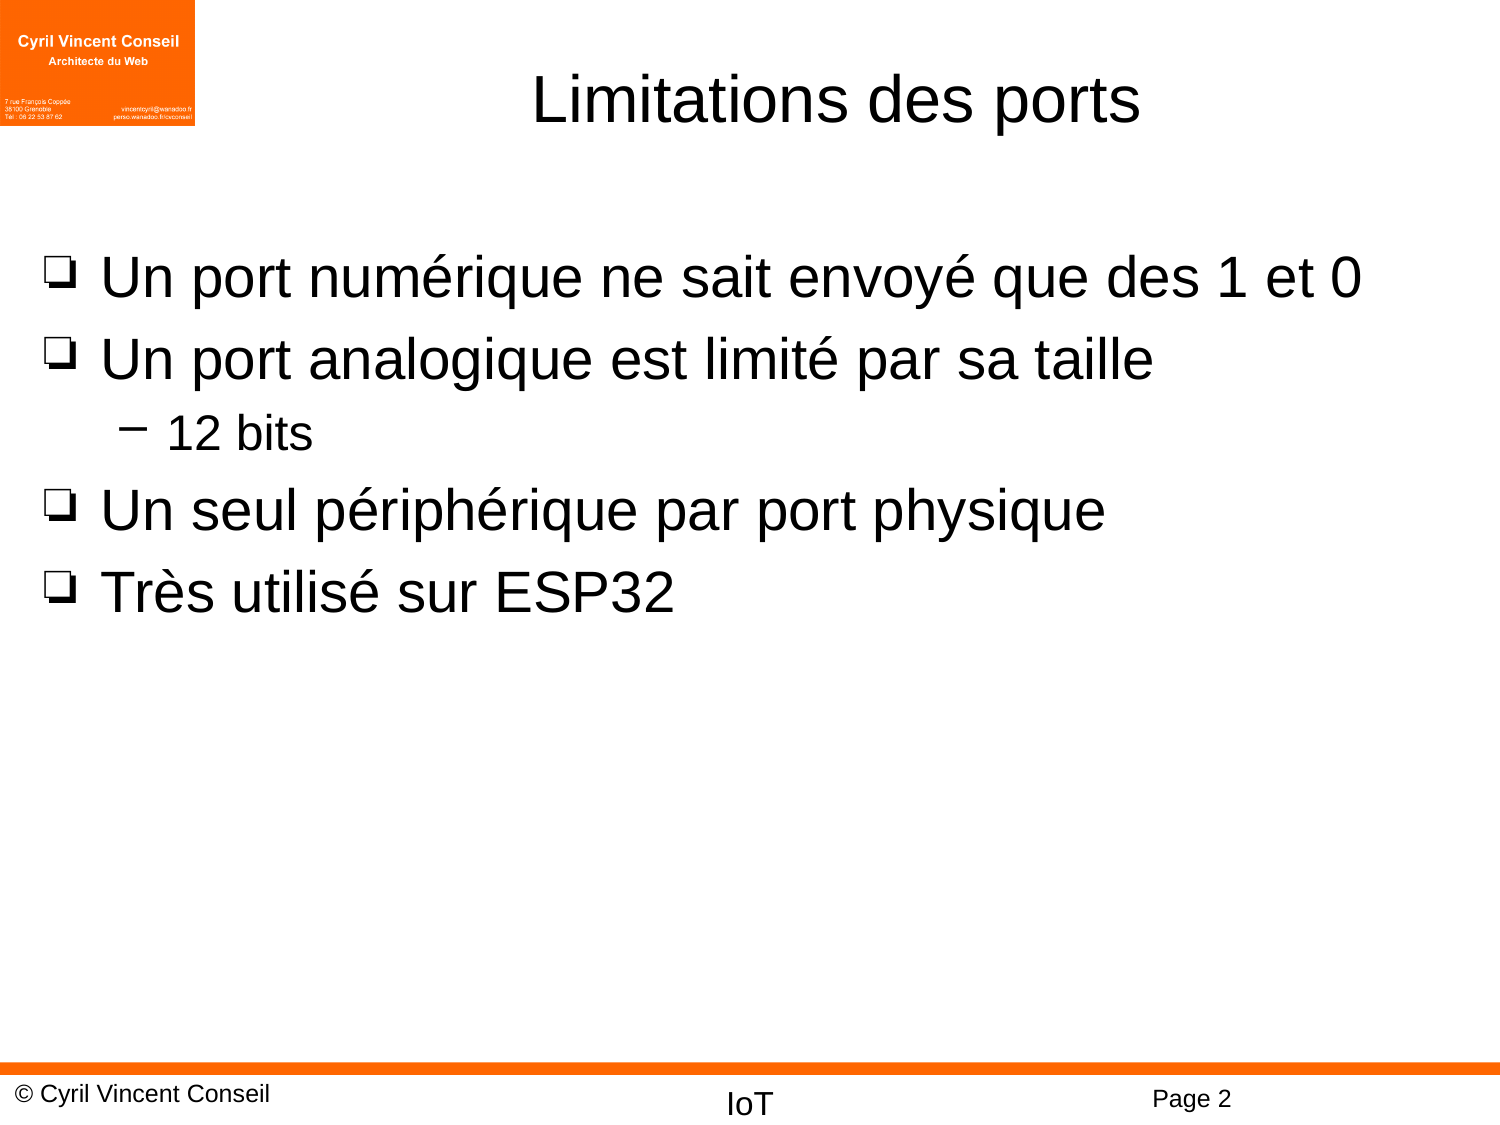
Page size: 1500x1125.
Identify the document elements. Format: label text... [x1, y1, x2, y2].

list Un port numérique ne sait envoyé que des 1 et 0 Un port analogique est limité par sa taille 12 bits Un seul périphérique par port physique Très utilisé sur ESP32 [29, 231, 1468, 1059]
title Limitations des ports [194, 2, 1480, 190]
picture [0, 0, 195, 126]
